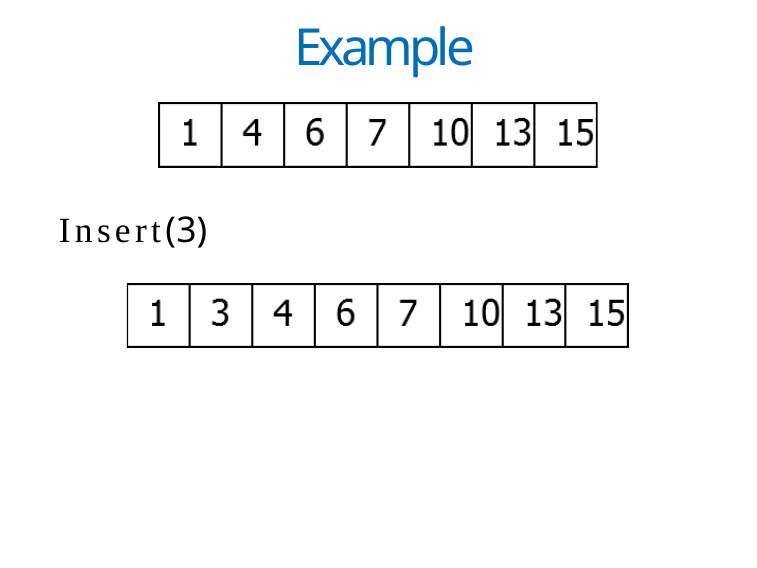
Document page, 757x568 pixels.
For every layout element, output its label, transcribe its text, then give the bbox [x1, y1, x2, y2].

text_box [158, 102, 598, 168]
text_box Insert(3) [56, 204, 213, 250]
text_box [126, 283, 629, 348]
text_box Example [292, 11, 555, 76]
